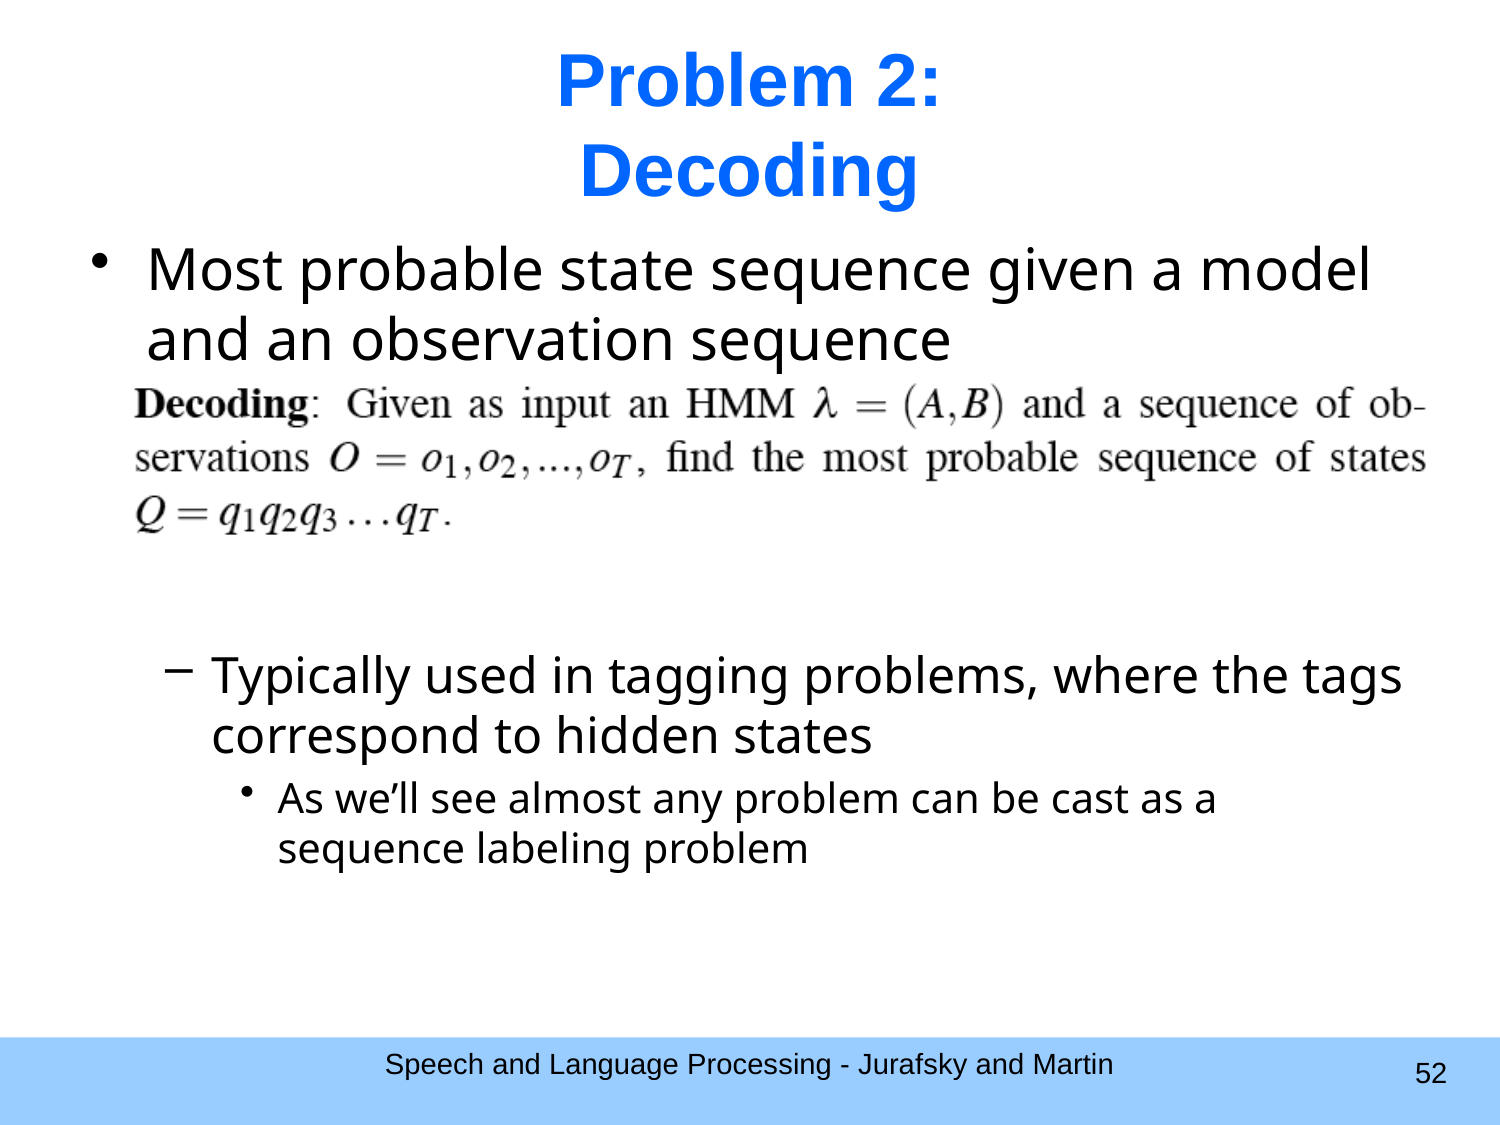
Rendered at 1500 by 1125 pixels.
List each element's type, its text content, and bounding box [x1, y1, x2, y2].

picture [112, 374, 1451, 561]
title Problem 2: Decoding [75, 28, 1425, 216]
list Most probable state sequence given a model and an observation sequence Typically used in tagging problems, where the tags correspond to hidden states As we’ll see almost any problem can be cast as a sequence labeling problem [75, 224, 1425, 968]
slide_number 52 [1112, 1046, 1463, 1125]
footer Speech and Language Processing - Jurafsky and Martin [0, 1037, 1500, 1125]
